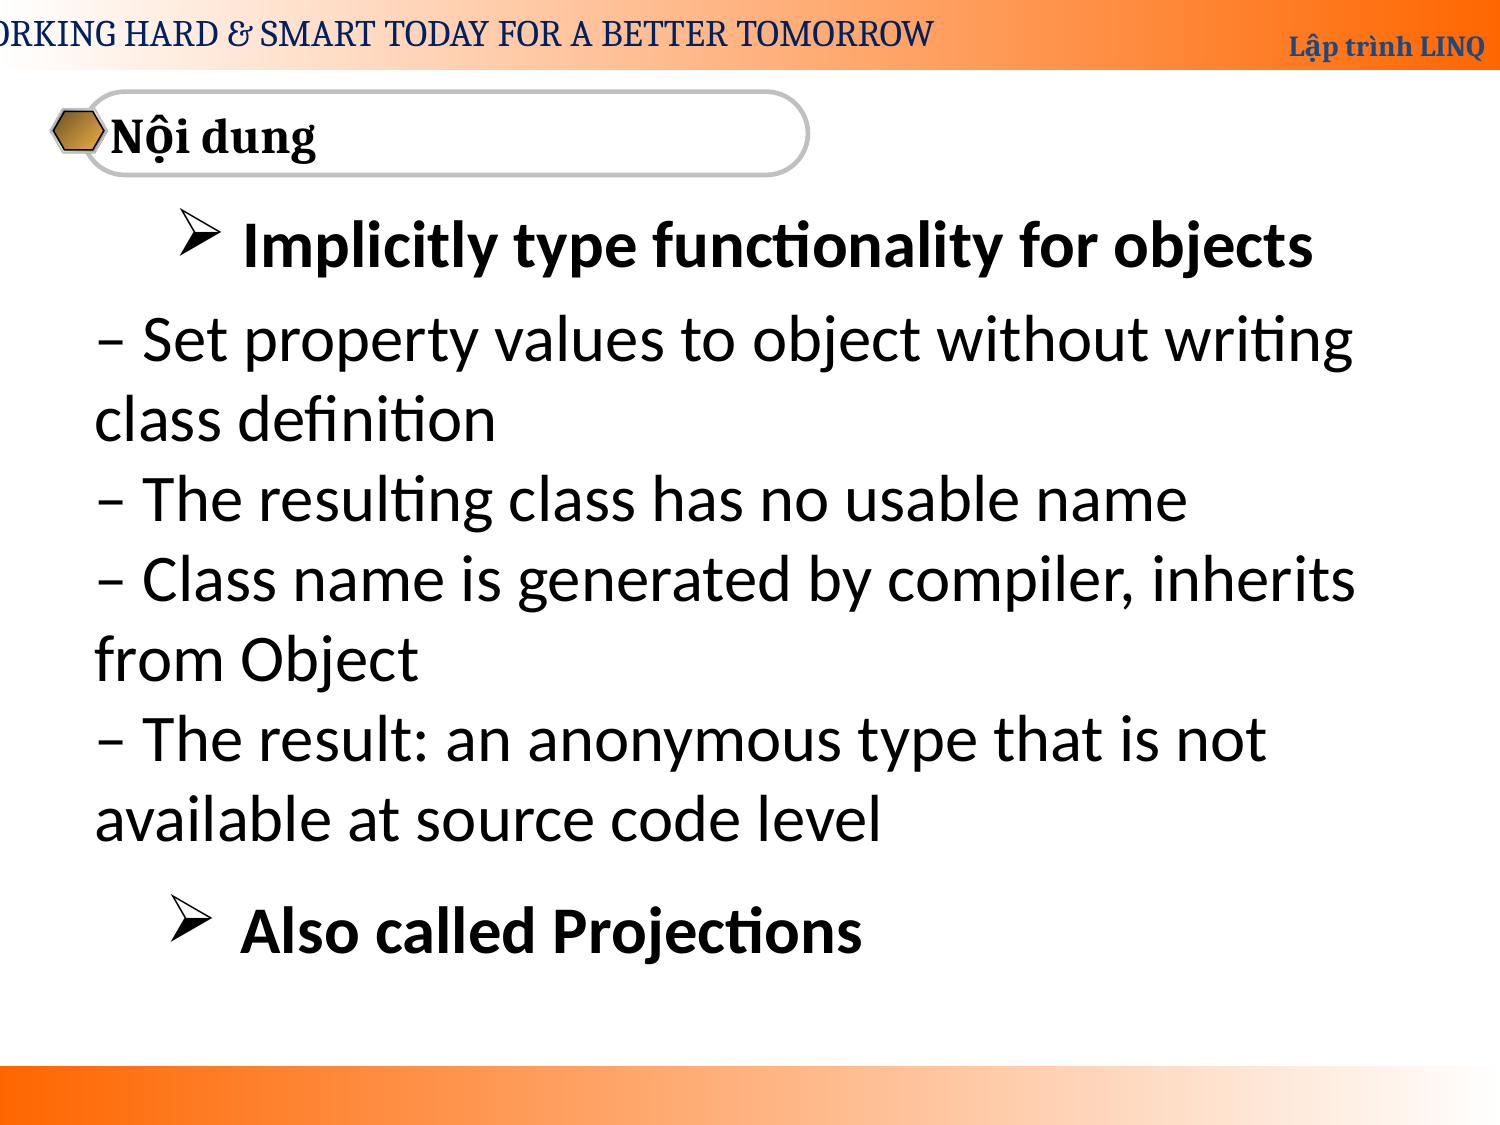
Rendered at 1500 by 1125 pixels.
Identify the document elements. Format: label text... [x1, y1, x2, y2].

text_box – Set property values to object without writing class definition – The resulting class has no usable name – Class name is generated by compiler, inherits from Object – The result: an anonymous type that is not available at source code level [79, 287, 1475, 862]
text_box Also called Projections [150, 879, 879, 974]
text_box Implicitly type functionality for objects [159, 193, 1331, 287]
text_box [49, 91, 809, 176]
